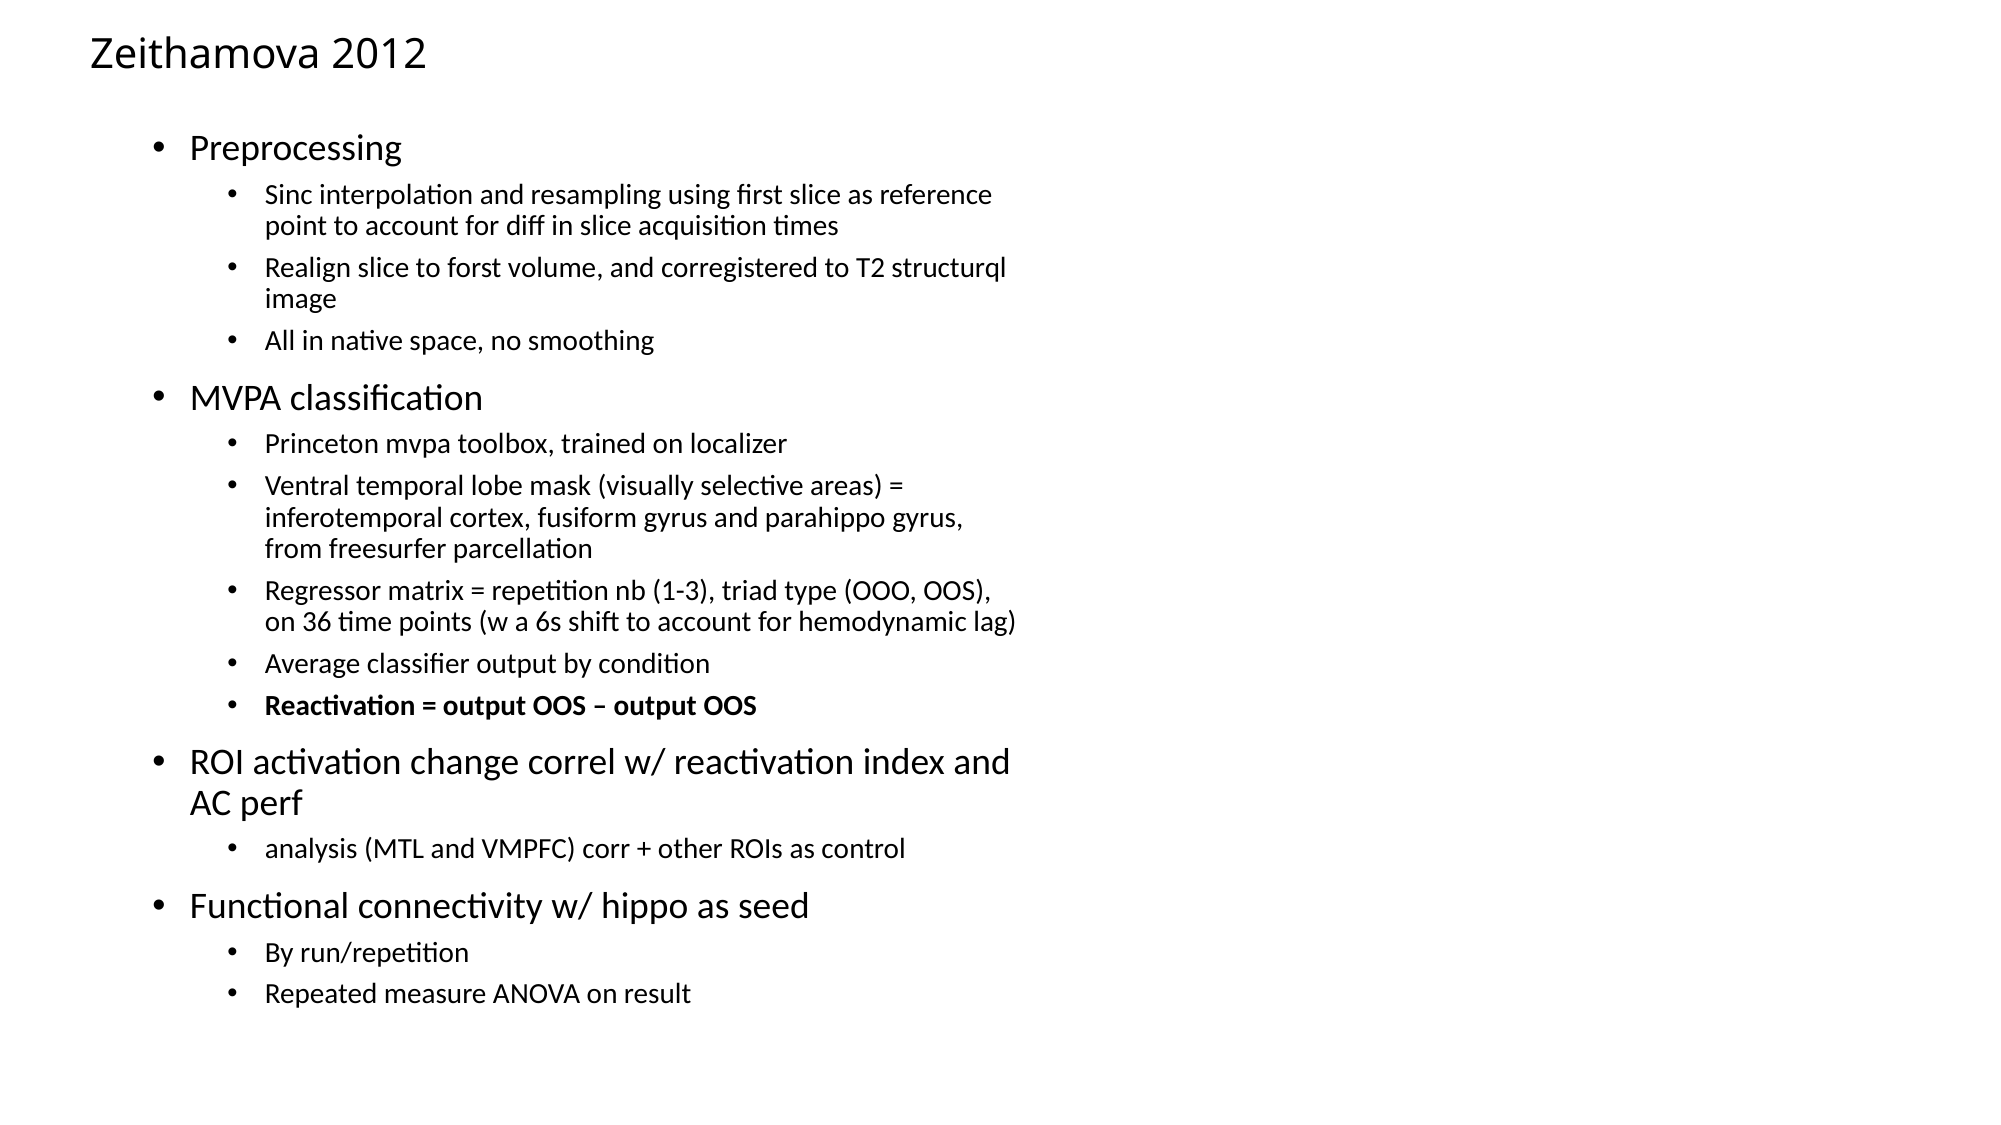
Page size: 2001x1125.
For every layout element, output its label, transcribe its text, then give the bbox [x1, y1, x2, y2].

list Preprocessing Sinc interpolation and resampling using first slice as reference point to account for diff in slice acquisition times Realign slice to forst volume, and corregistered to T2 structurql image All in native space, no smoothing MVPA classification Princeton mvpa toolbox, trained on localizer Ventral temporal lobe mask (visually selective areas) = inferotemporal cortex, fusiform gyrus and parahippo gyrus, from freesurfer parcellation Regressor matrix = repetition nb (1-3), triad type (OOO, OOS), on 36 time points (w a 6s shift to account for hemodynamic lag) Average classifier output by condition Reactivation = output OOS – output OOS ROI activation change correl w/ reactivation index and AC perf analysis (MTL and VMPFC) corr + other ROIs as control Functional connectivity w/ hippo as seed By run/repetition Repeated measure ANOVA on result [137, 120, 1902, 1049]
title Zeithamova 2012 [75, 23, 615, 86]
